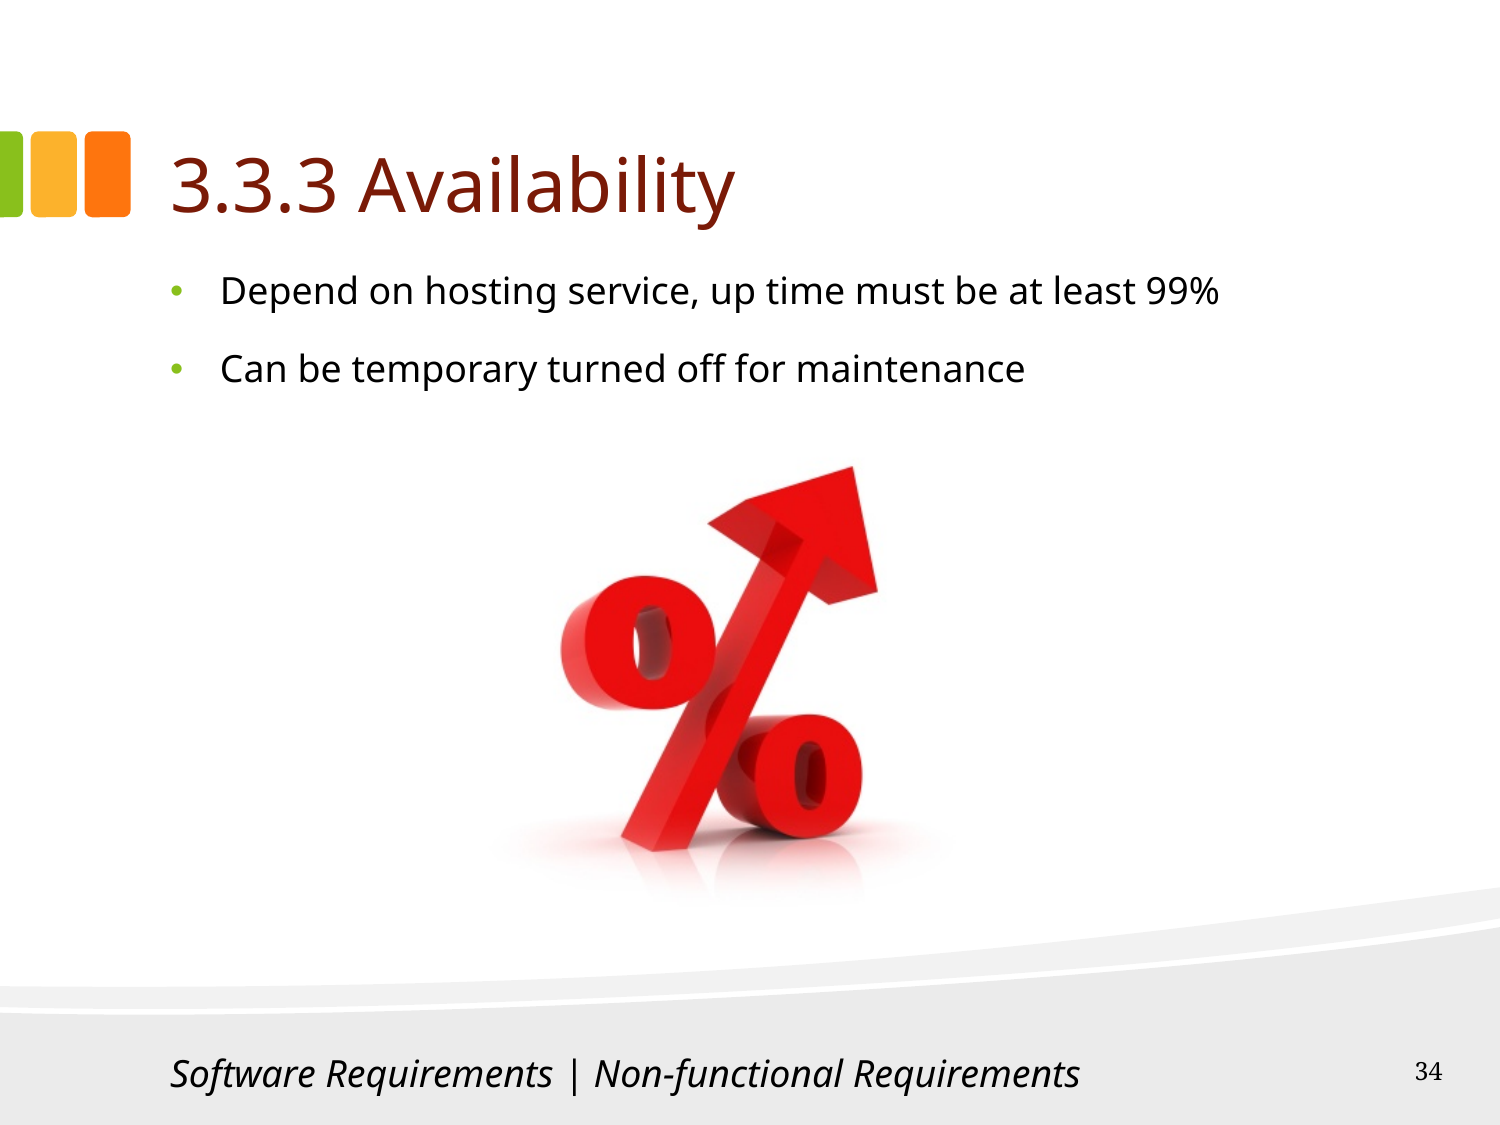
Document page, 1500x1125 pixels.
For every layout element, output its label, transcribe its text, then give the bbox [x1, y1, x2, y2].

footer Software Requirements | Non-functional Requirements [150, 1057, 1313, 1088]
list Depend on hosting service, up time must be at least 99% Can be temporary turned off for maintenance [150, 262, 1350, 1013]
slide_number 34 [1362, 1057, 1463, 1088]
title 3.3.3 Availability [150, 24, 1438, 238]
picture [487, 436, 964, 921]
